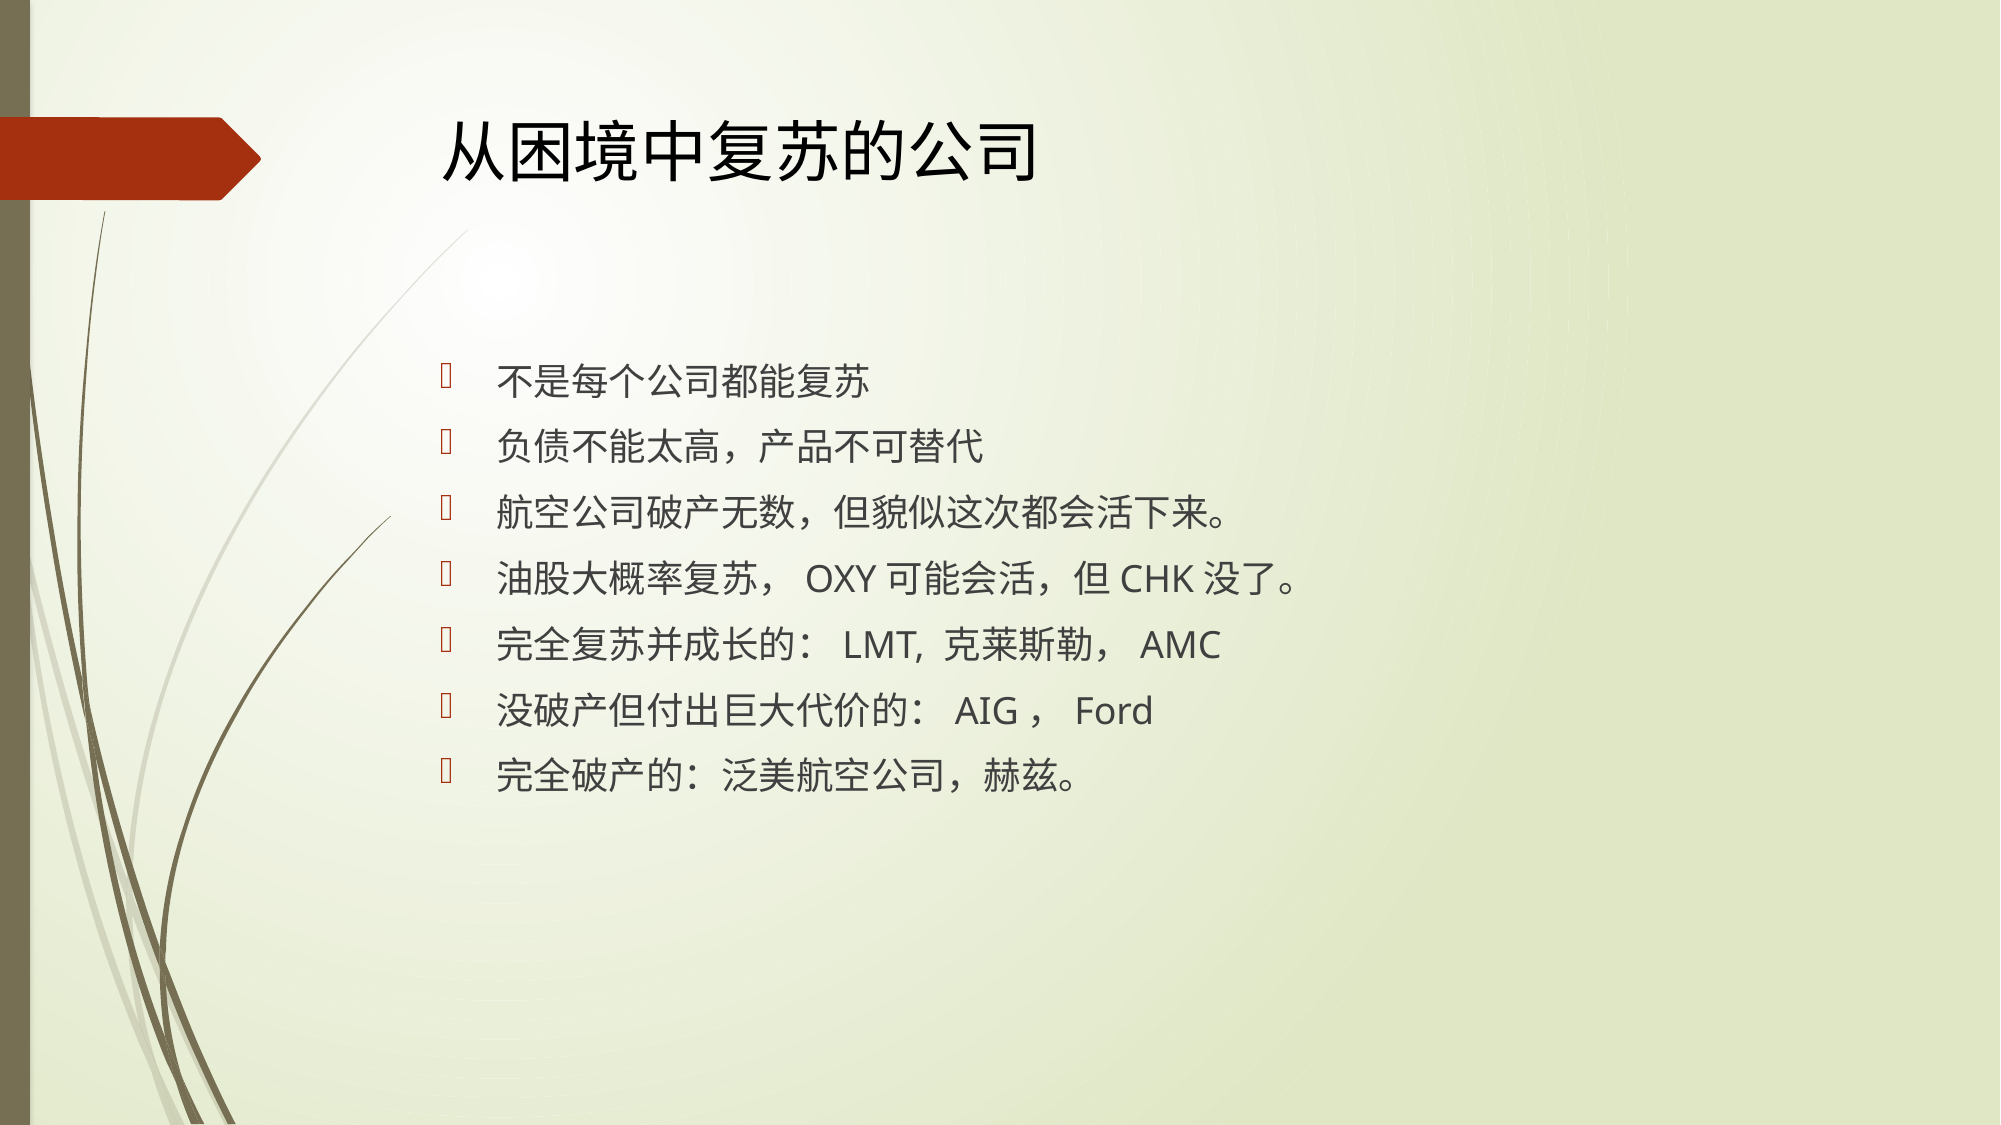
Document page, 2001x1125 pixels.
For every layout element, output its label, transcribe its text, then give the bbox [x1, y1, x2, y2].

title 从困境中复苏的公司 [425, 102, 1888, 313]
list 不是每个公司都能复苏 负债不能太高，产品不可替代 航空公司破产无数，但貌似这次都会活下来。 油股大概率复苏，OXY可能会活，但CHK没了。 完全复苏并成长的：LMT, 克莱斯勒，AMC 没破产但付出巨大代价的：AIG，Ford 完全破产的：泛美航空公司，赫兹。 [424, 350, 1888, 970]
